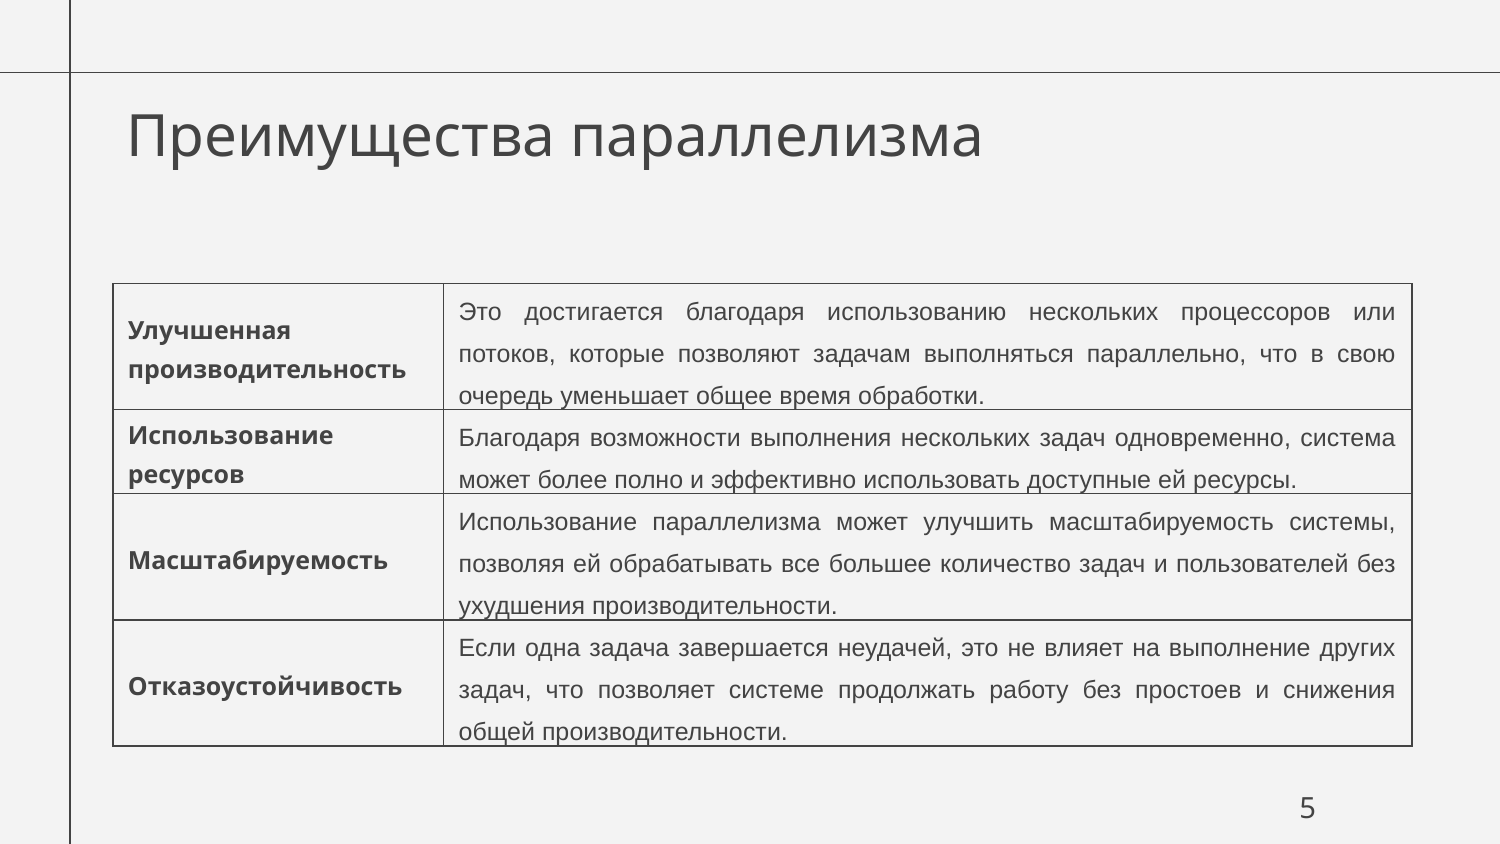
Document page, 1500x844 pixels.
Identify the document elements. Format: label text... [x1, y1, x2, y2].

table_cell Если одна задача завершается неудачей, это не влияет на выполнение других задач, что позволяет системе продолжать работу без простоев и снижения общей производительности. [444, 621, 1411, 745]
table_cell Масштабируемость [114, 494, 443, 619]
table_header Это достигается благодаря использованию нескольких процессоров или потоков, которые позволяют задачам выполняться параллельно, что в свою очередь уменьшает общее время обработки. [444, 284, 1411, 409]
table_cell Использование параллелизма может улучшить масштабируемость системы, позволяя ей обрабатывать все большее количество задач и пользователей без ухудшения производительности. [444, 494, 1411, 619]
slide_number 5 [1241, 773, 1332, 839]
table_cell Использование ресурсов [114, 410, 443, 493]
table_header Улучшенная производительность [114, 284, 443, 409]
title Преимущества параллелизма [110, 83, 1413, 164]
table_cell Отказоустойчивость [114, 621, 443, 745]
table_cell Благодаря возможности выполнения нескольких задач одновременно, система может более полно и эффективно использовать доступные ей ресурсы. [444, 410, 1411, 493]
